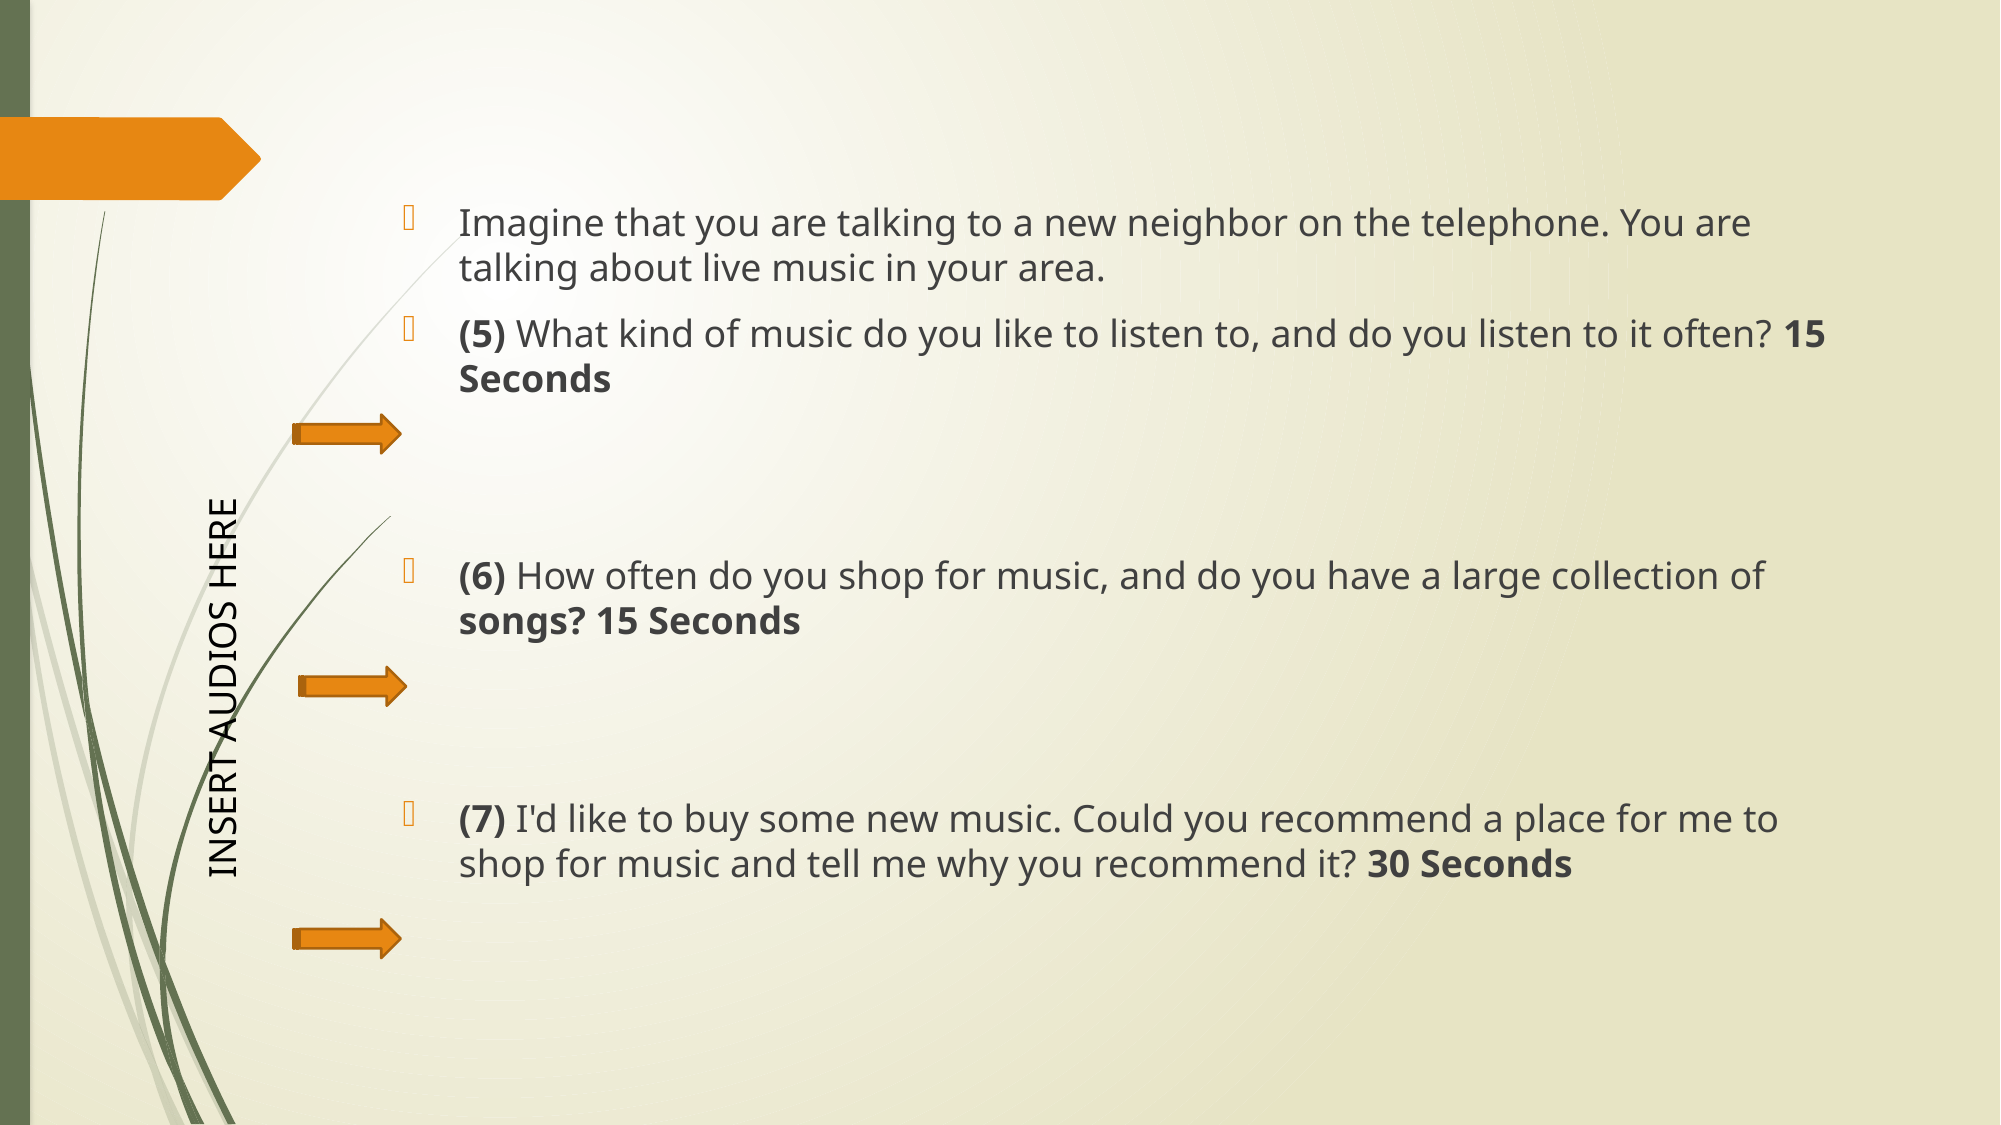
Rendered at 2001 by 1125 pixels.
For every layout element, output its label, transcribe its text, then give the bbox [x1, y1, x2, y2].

text_box INSERT AUDIOS HERE [191, 413, 251, 893]
text_box [298, 665, 408, 707]
text_box [292, 918, 402, 960]
text_box [292, 413, 402, 455]
list Imagine that you are talking to a new neighbor on the telephone. You are talking about live music in your area. (5) What kind of music do you like to listen to, and do you listen to it often? 15 Seconds (6) How often do you shop for music, and do you have a large collection of songs? 15 Seconds (7) I'd like to buy some new music. Could you recommend a place for me to shop for music and tell me why you recommend it? 30 Seconds [387, 191, 1851, 946]
